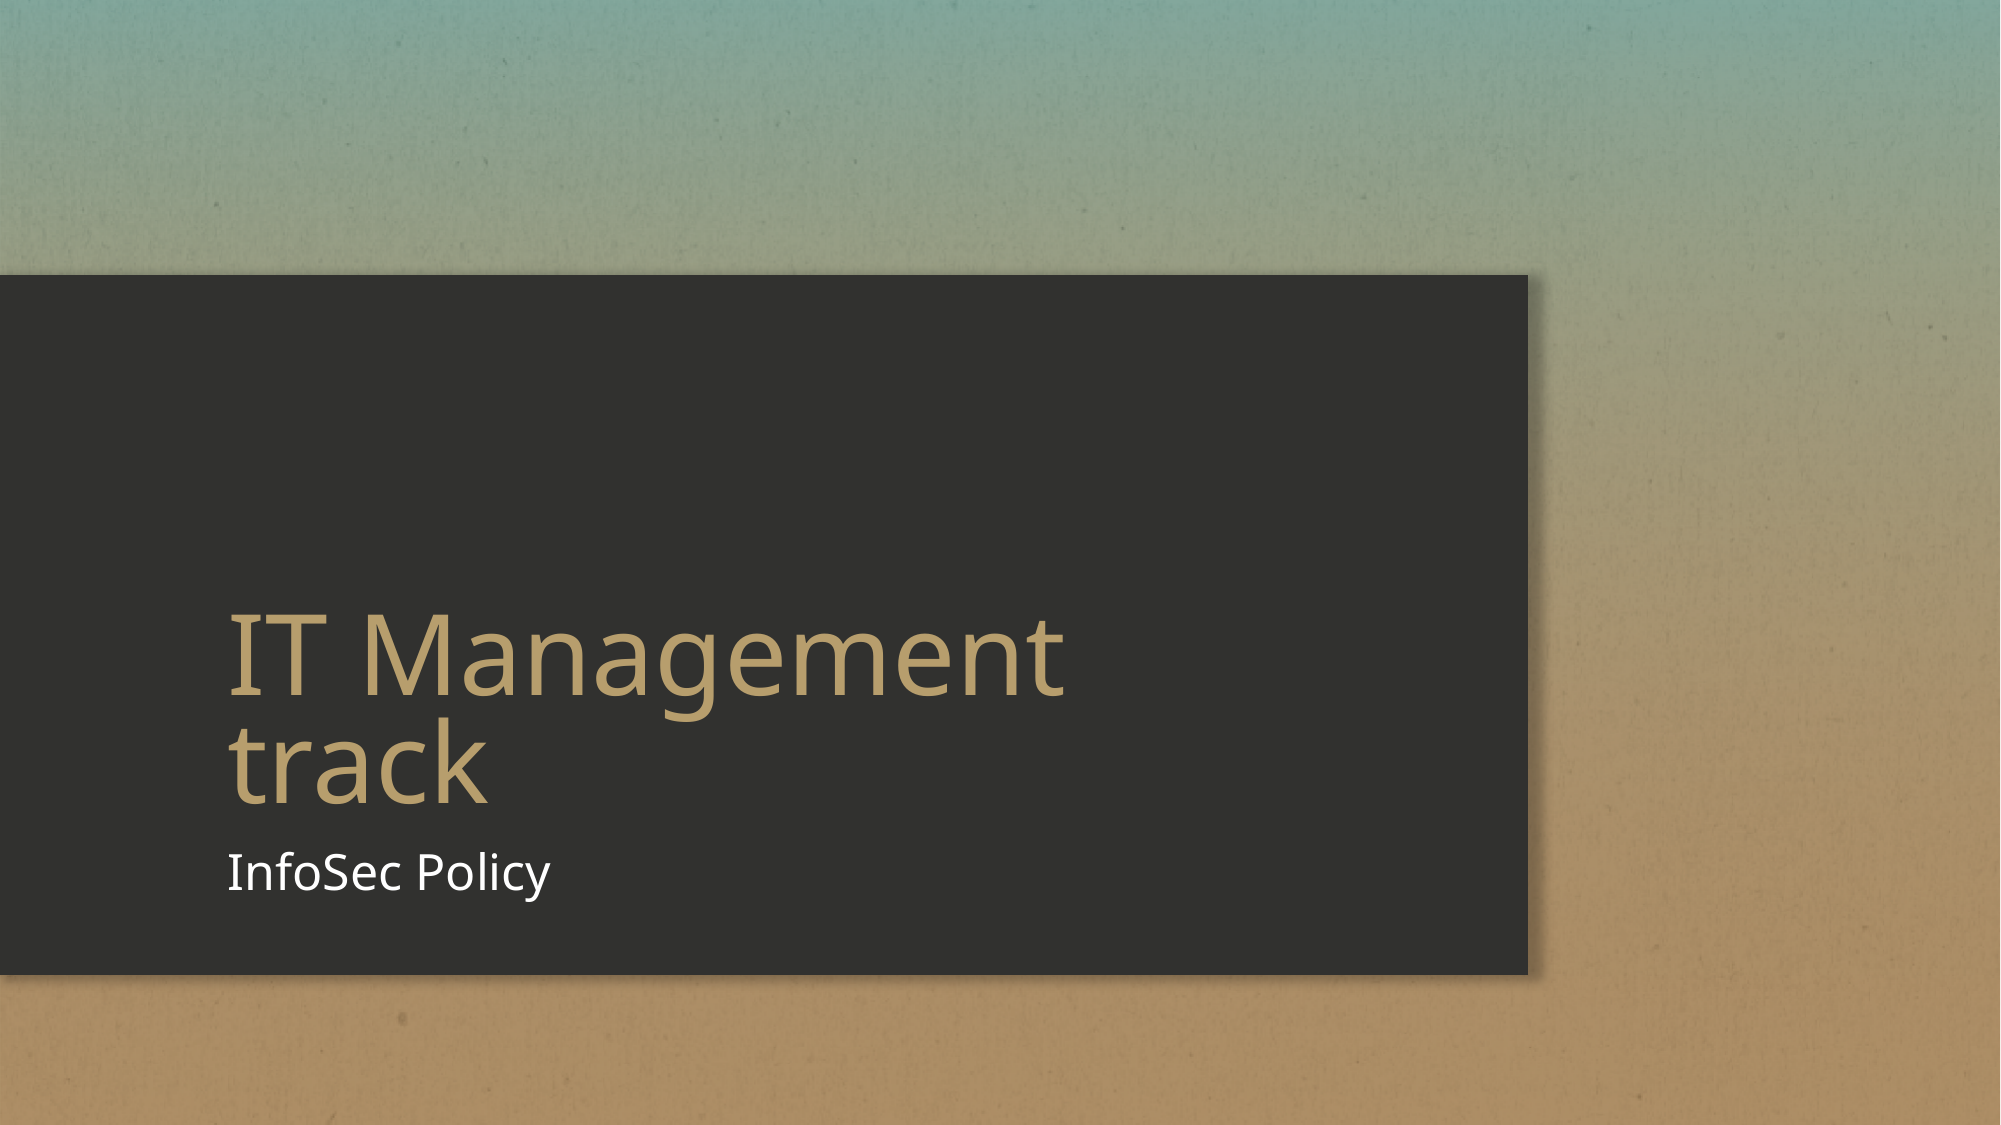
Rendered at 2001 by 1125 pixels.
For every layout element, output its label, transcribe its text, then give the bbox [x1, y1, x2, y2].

picture [0, 0, 2001, 1125]
title IT Management track [212, 363, 1233, 833]
list InfoSec Policy [212, 840, 1233, 915]
